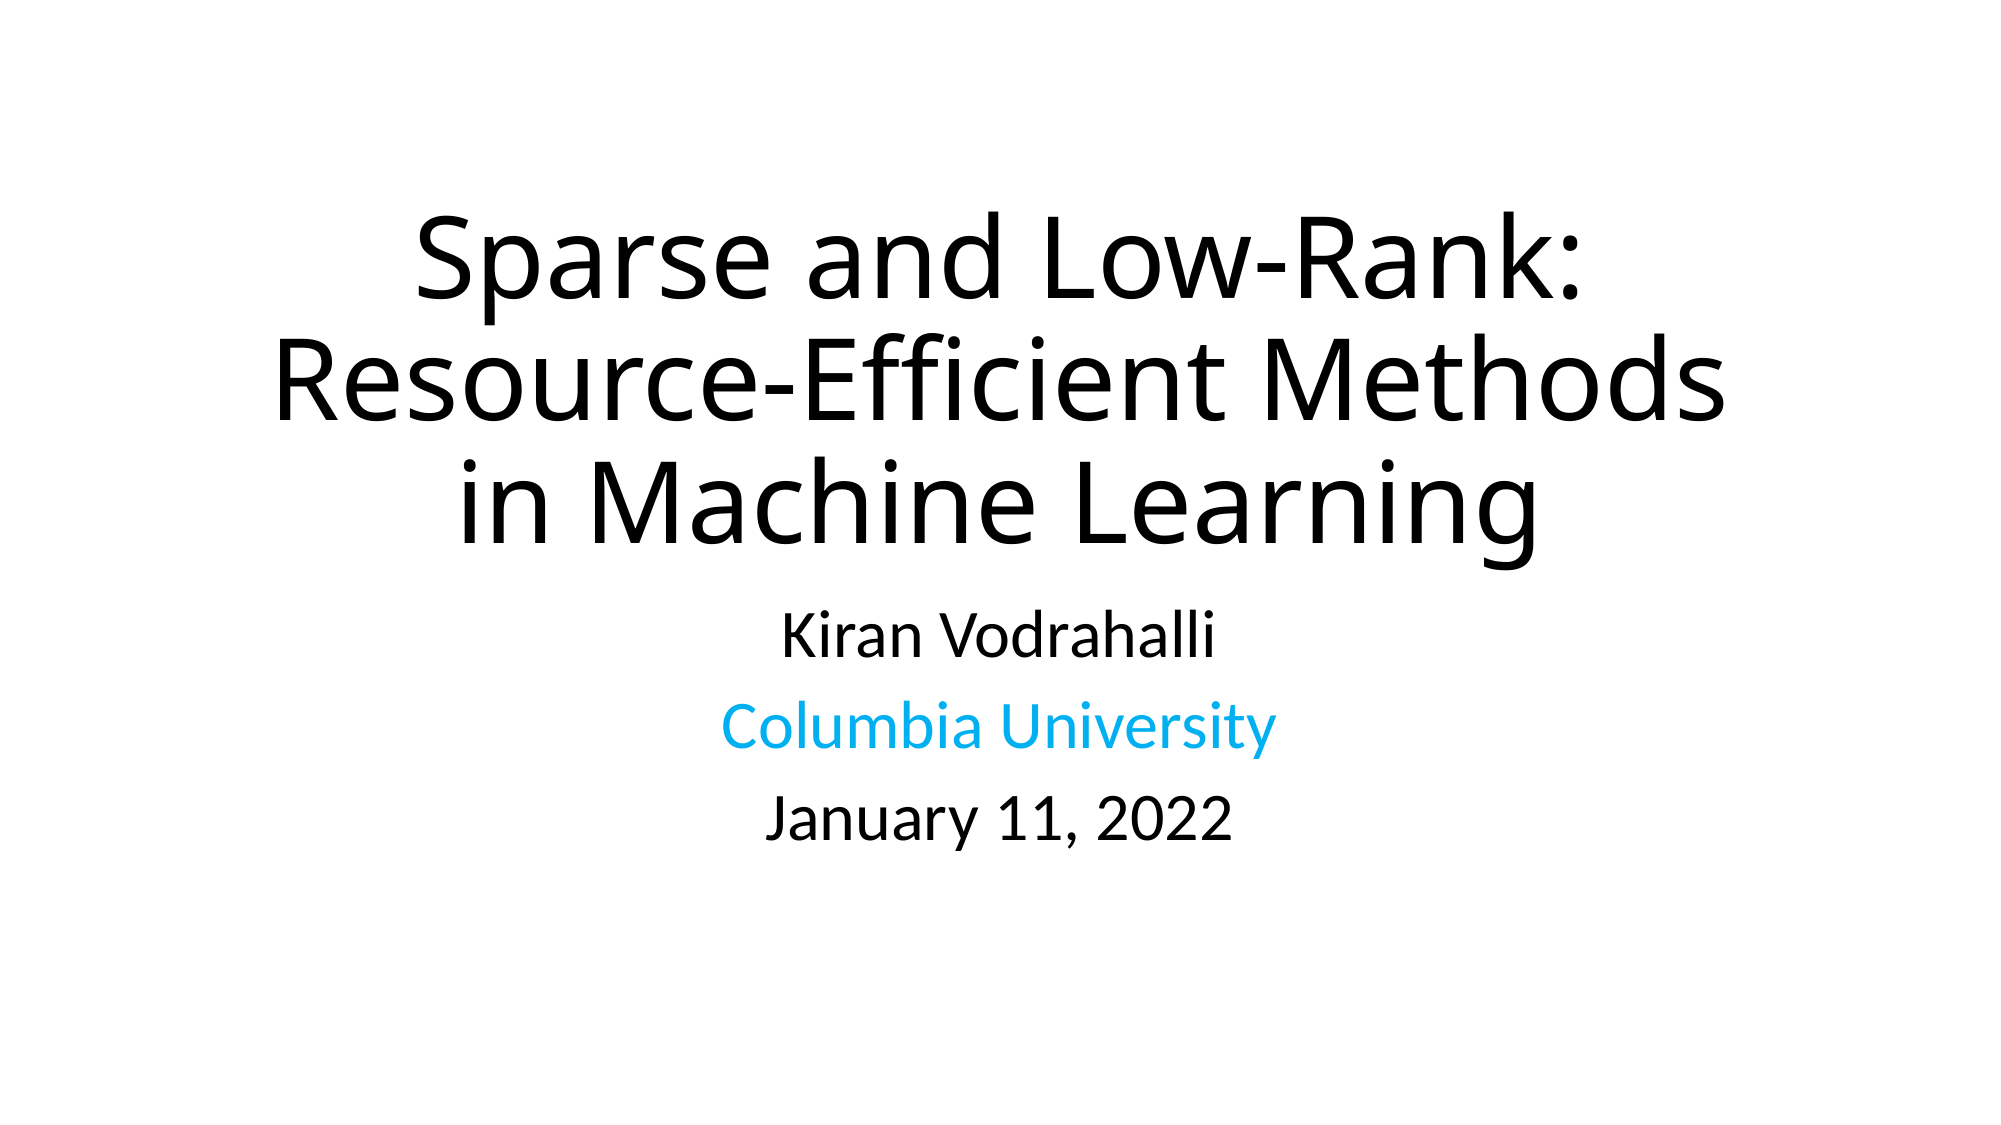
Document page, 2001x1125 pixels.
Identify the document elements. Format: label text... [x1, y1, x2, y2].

title Sparse and Low-Rank: Resource-Efficient Methods in Machine Learning [249, 184, 1750, 576]
subtitle Kiran Vodrahalli Columbia University January 11, 2022 [249, 590, 1750, 863]
